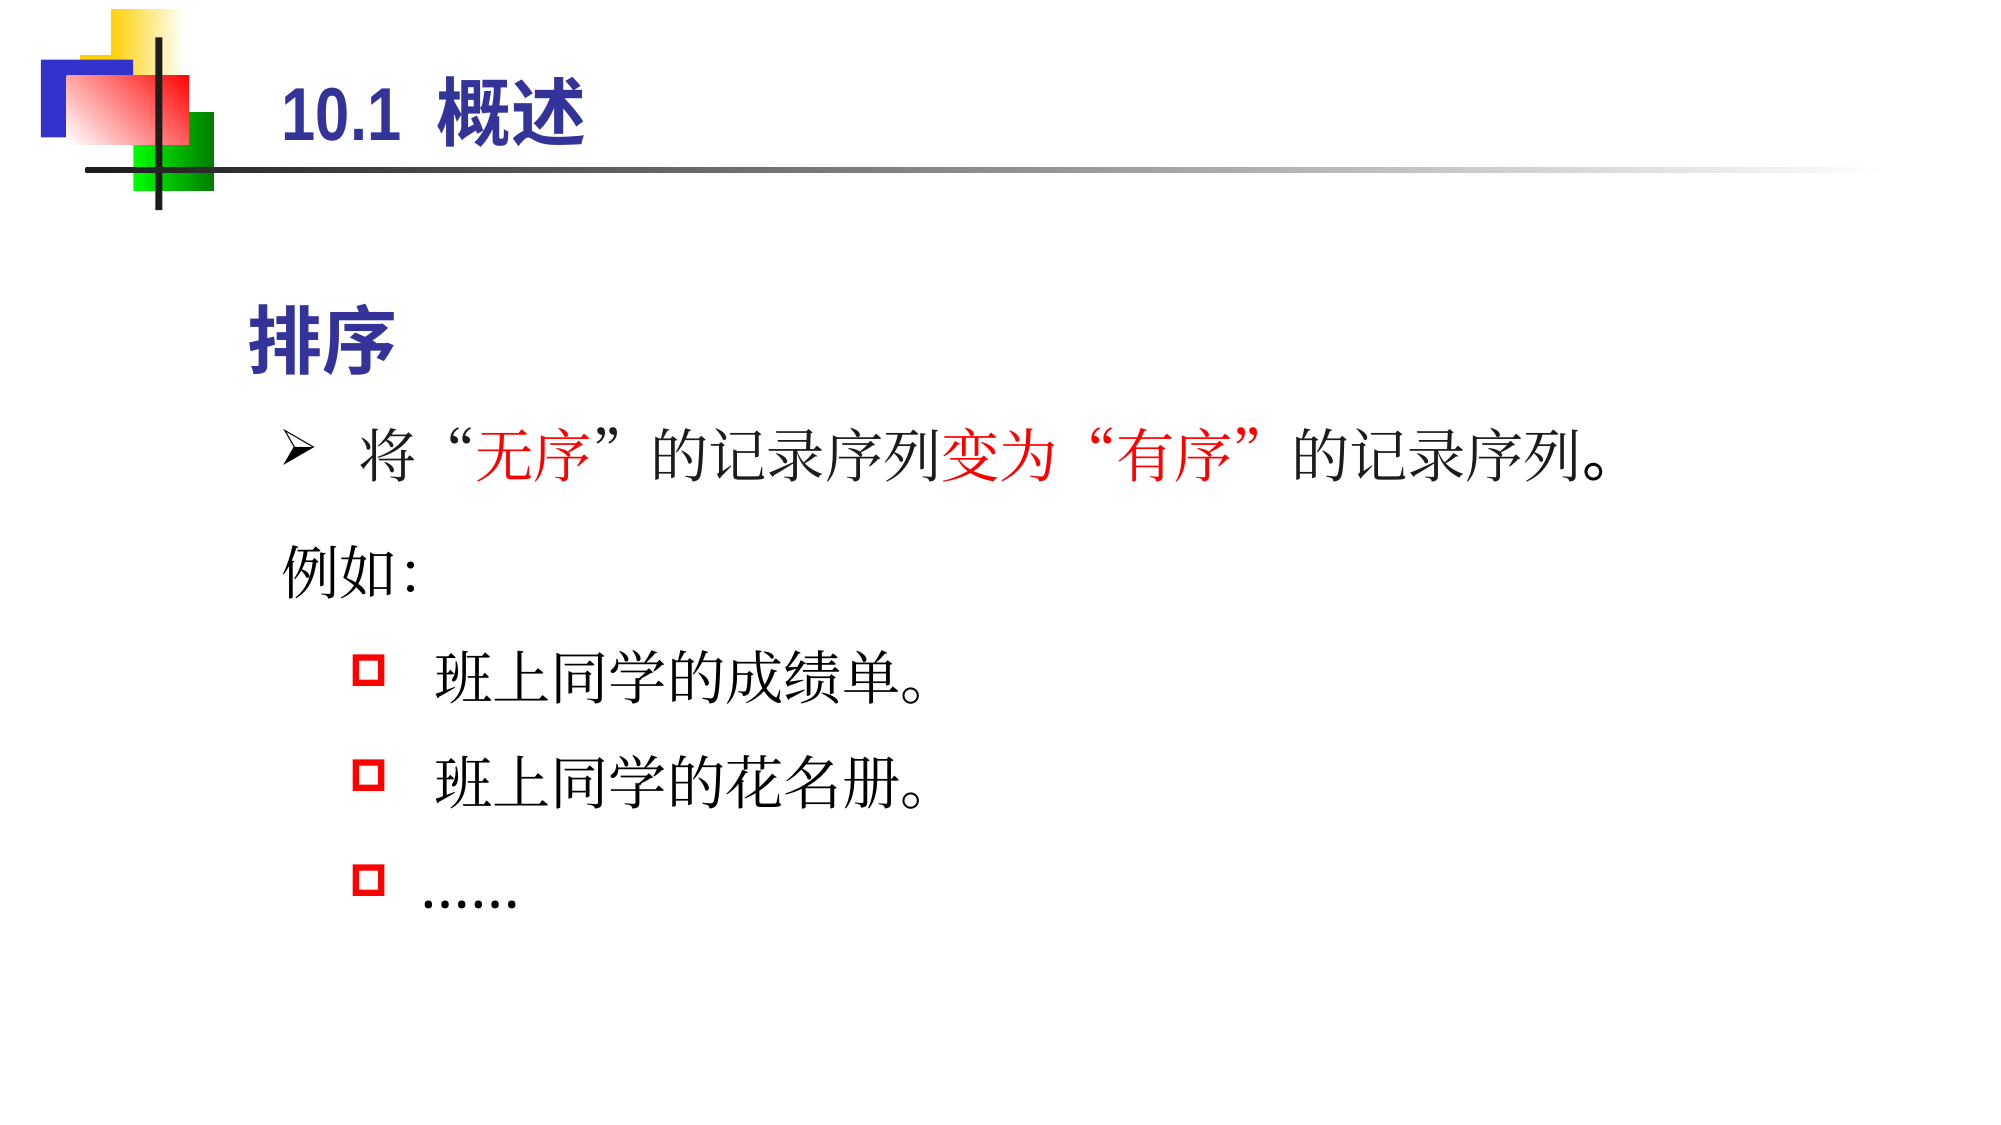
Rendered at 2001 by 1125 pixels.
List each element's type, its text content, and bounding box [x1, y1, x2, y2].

text_box 排序 将“无序”的记录序列变为“有序”的记录序列。 [232, 286, 1684, 497]
title 10.1 概述 [266, 37, 1972, 163]
text_box 例如： 班上同学的成绩单。 班上同学的花名册。 …… [266, 528, 1719, 928]
